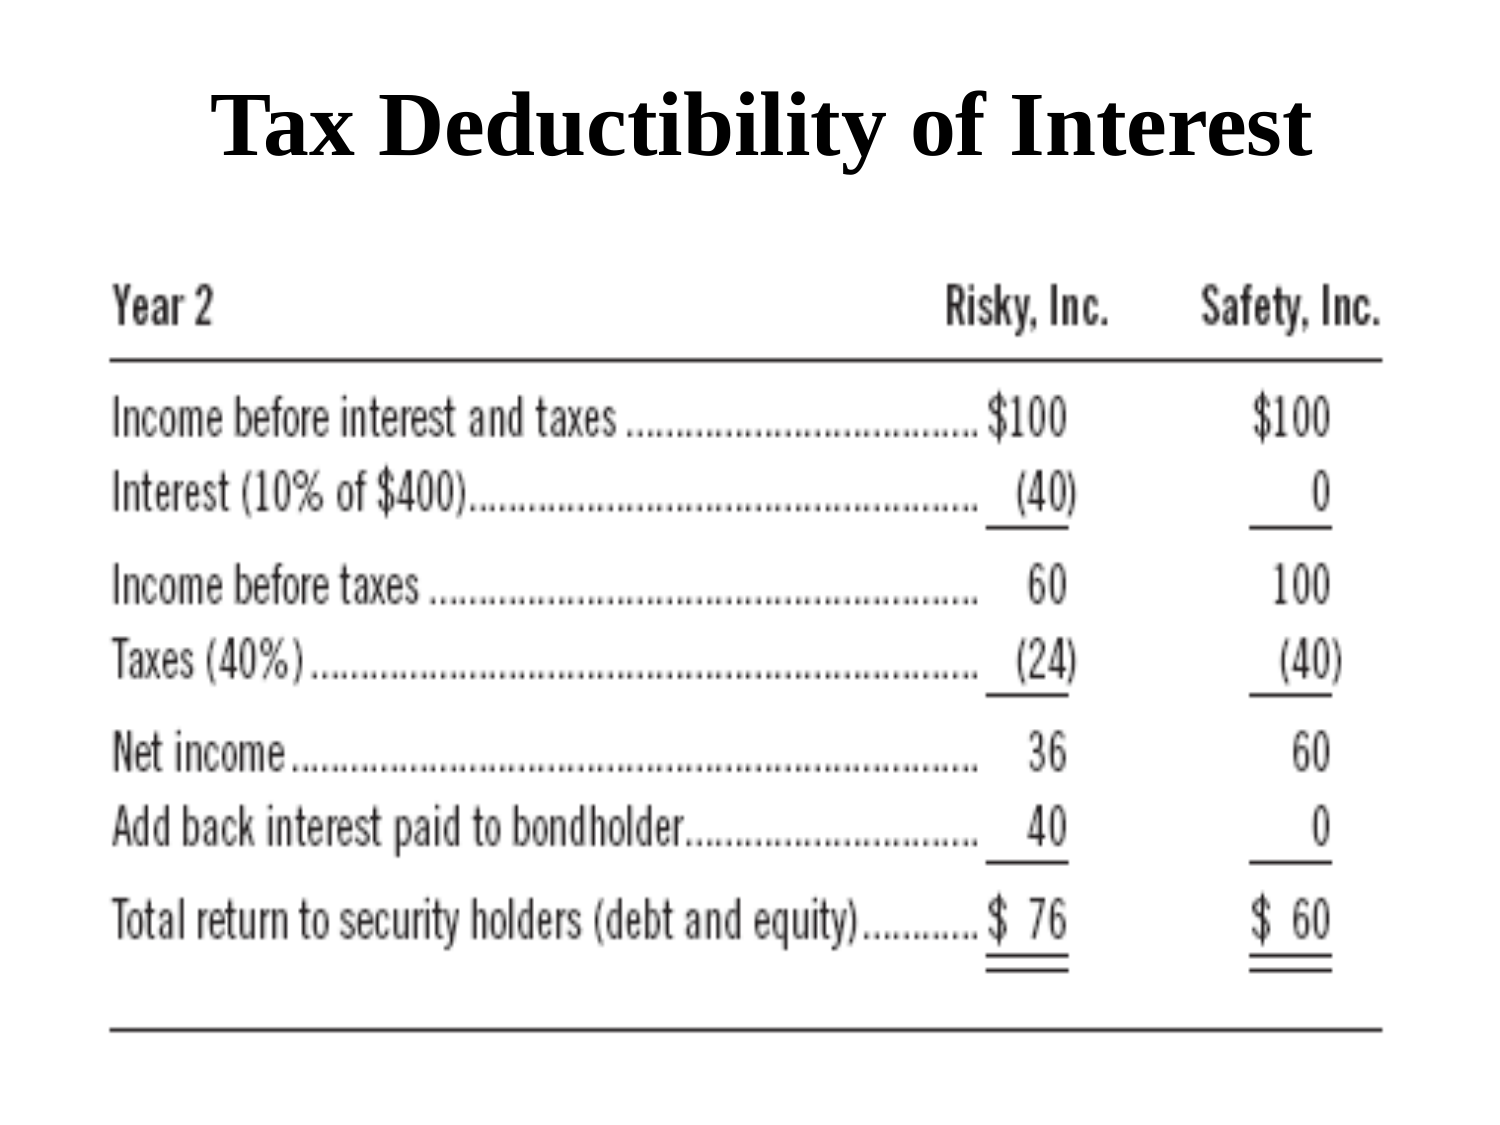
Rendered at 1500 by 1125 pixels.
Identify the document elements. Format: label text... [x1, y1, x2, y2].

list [74, 237, 1413, 1063]
title Tax Deductibility of Interest [87, 50, 1438, 188]
